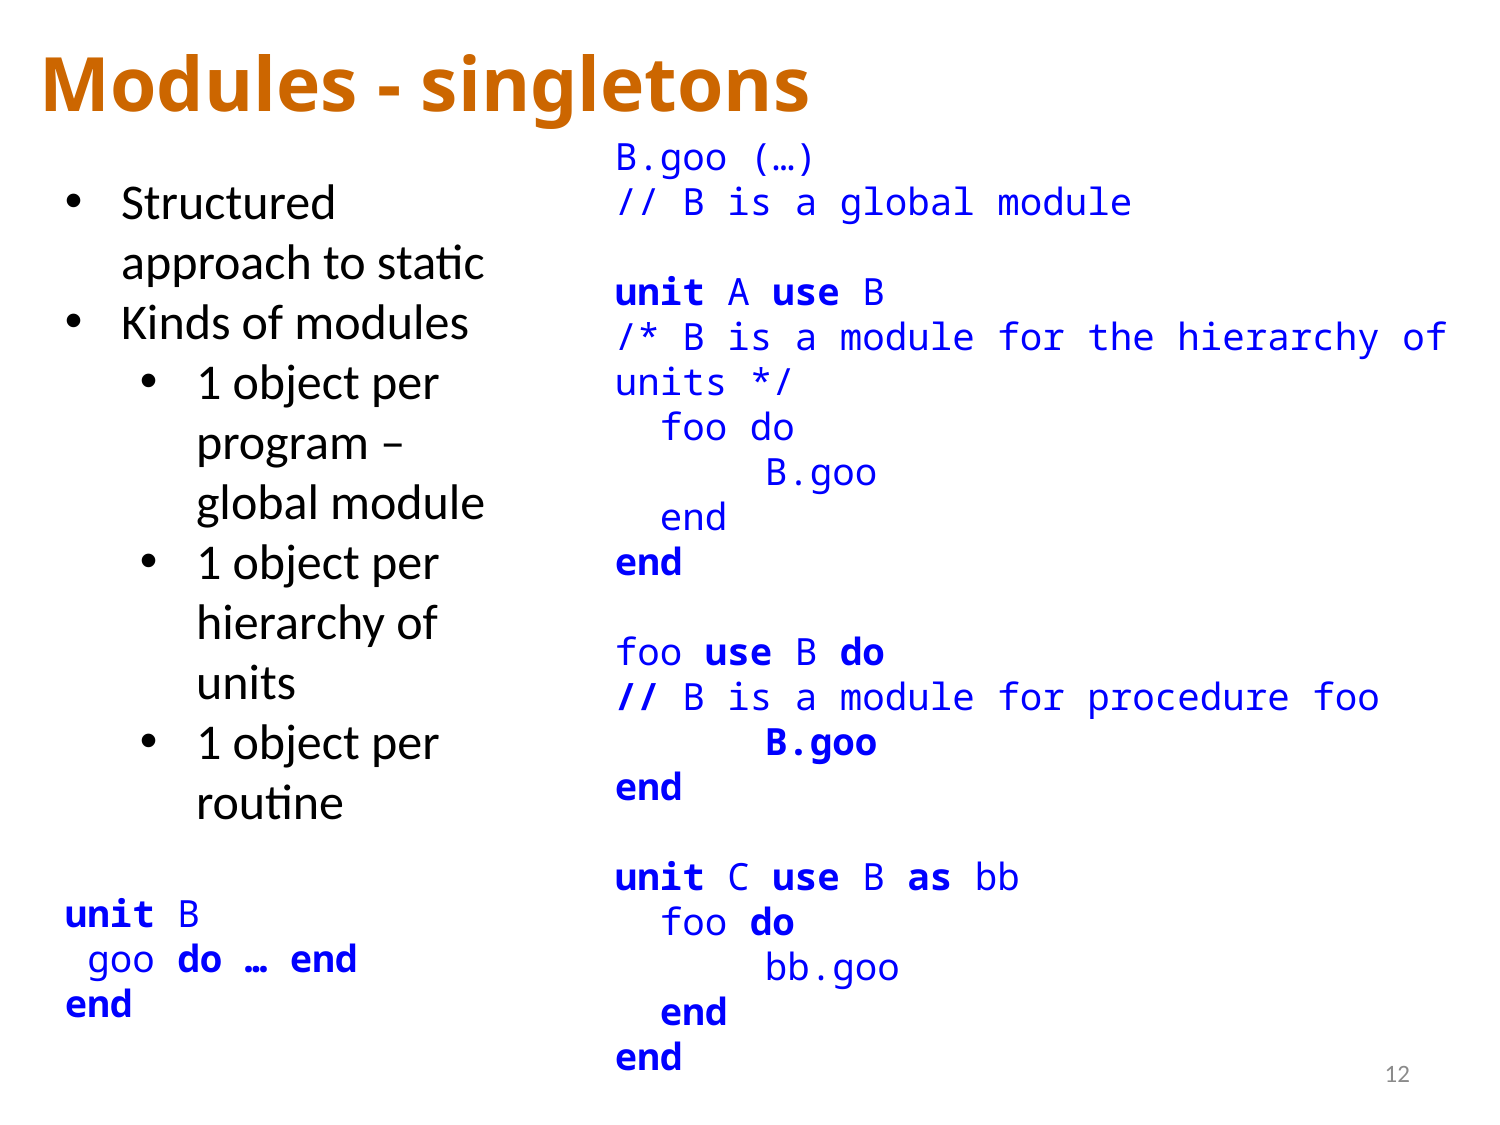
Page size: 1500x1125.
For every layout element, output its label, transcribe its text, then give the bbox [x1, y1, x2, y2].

text_box Modules - singletons [24, 28, 1469, 126]
text_box B.goo (…) // B is a global module unit A use B /* B is a module for the hierarchy of units */ foo do B.goo end end foo use B do // B is a module for procedure foo B.goo end unit C use B as bb foo do bb.goo end end [600, 125, 1463, 1085]
slide_number 12 [1337, 1042, 1425, 1103]
text_box Structured approach to static Kinds of modules 1 object per program – global module 1 object per hierarchy of units 1 object per routine unit B goo do … end end [49, 162, 513, 1033]
